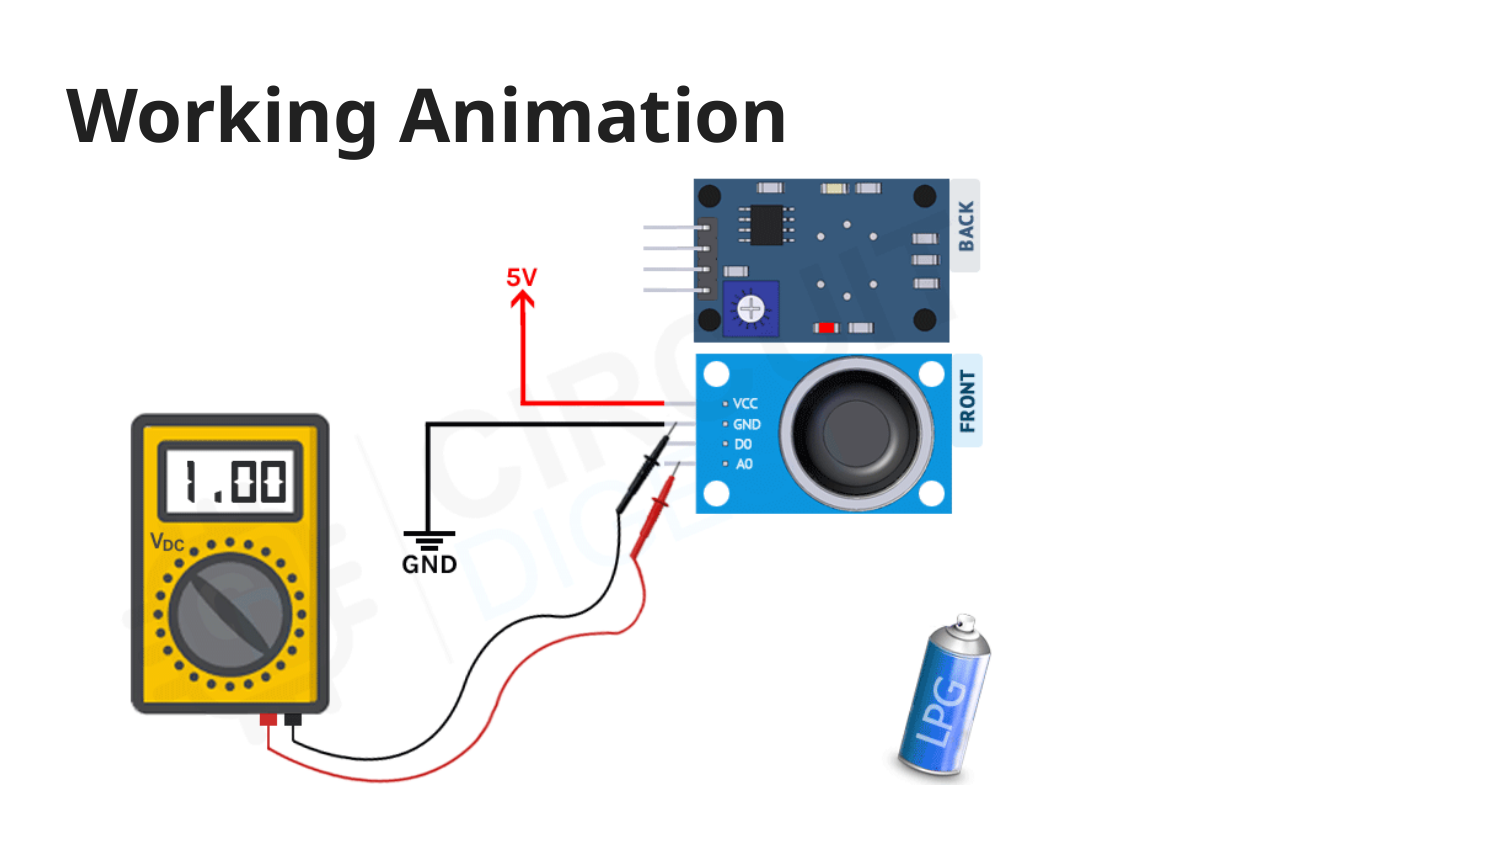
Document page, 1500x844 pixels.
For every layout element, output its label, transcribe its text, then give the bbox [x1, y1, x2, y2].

title Working Animation [51, 48, 1449, 180]
picture [78, 169, 1001, 785]
